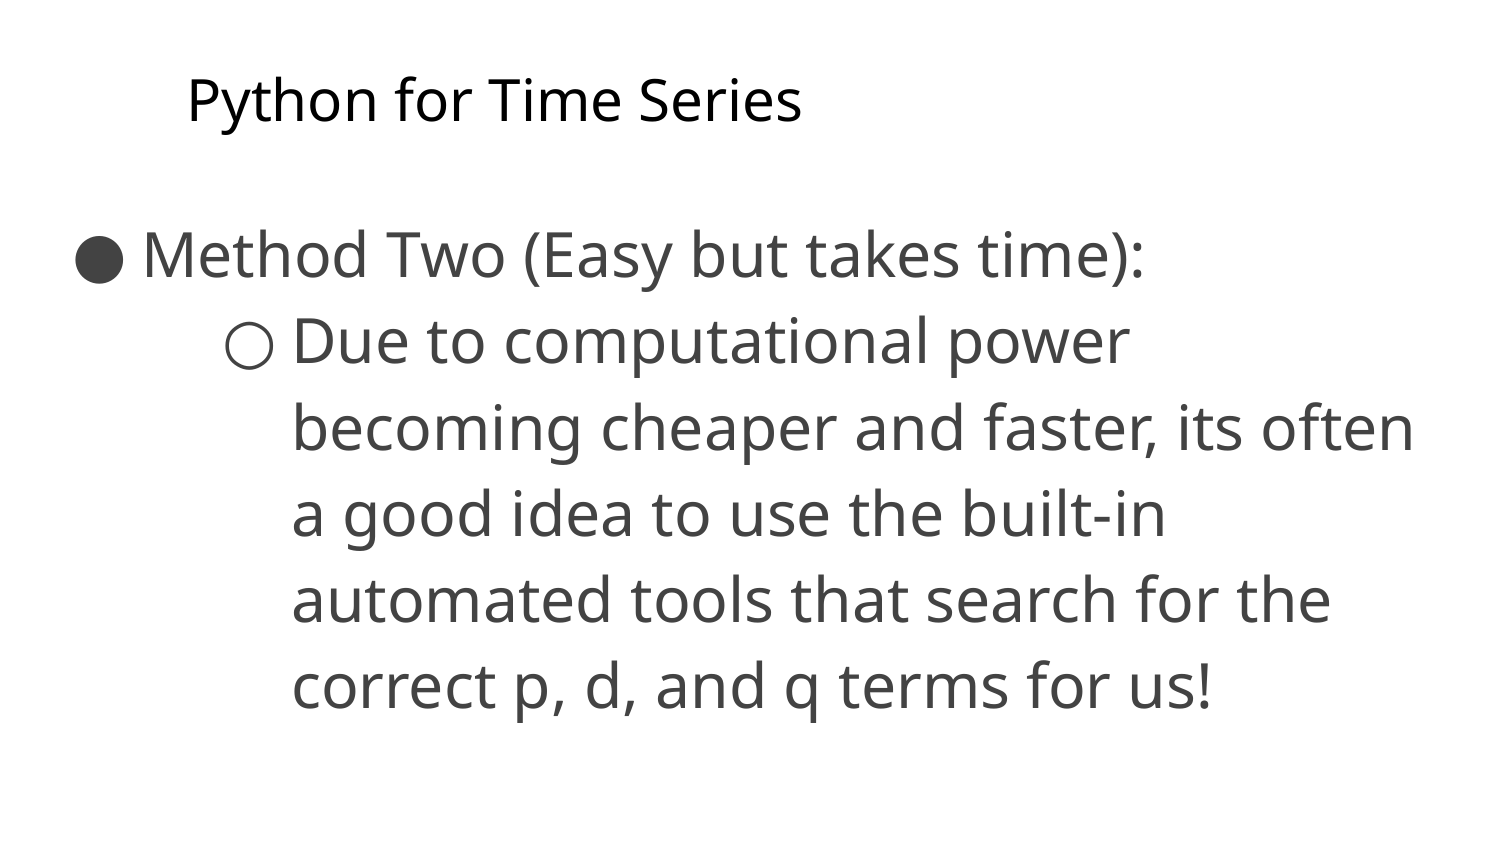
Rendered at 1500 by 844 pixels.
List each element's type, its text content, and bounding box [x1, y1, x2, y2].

title Python for Time Series [171, 48, 1449, 143]
list Method Two (Easy but takes time): Due to computational power becoming cheaper and faster, its often a good idea to use the built-in automated tools that search for the correct p, d, and q terms for us! [51, 189, 1449, 750]
